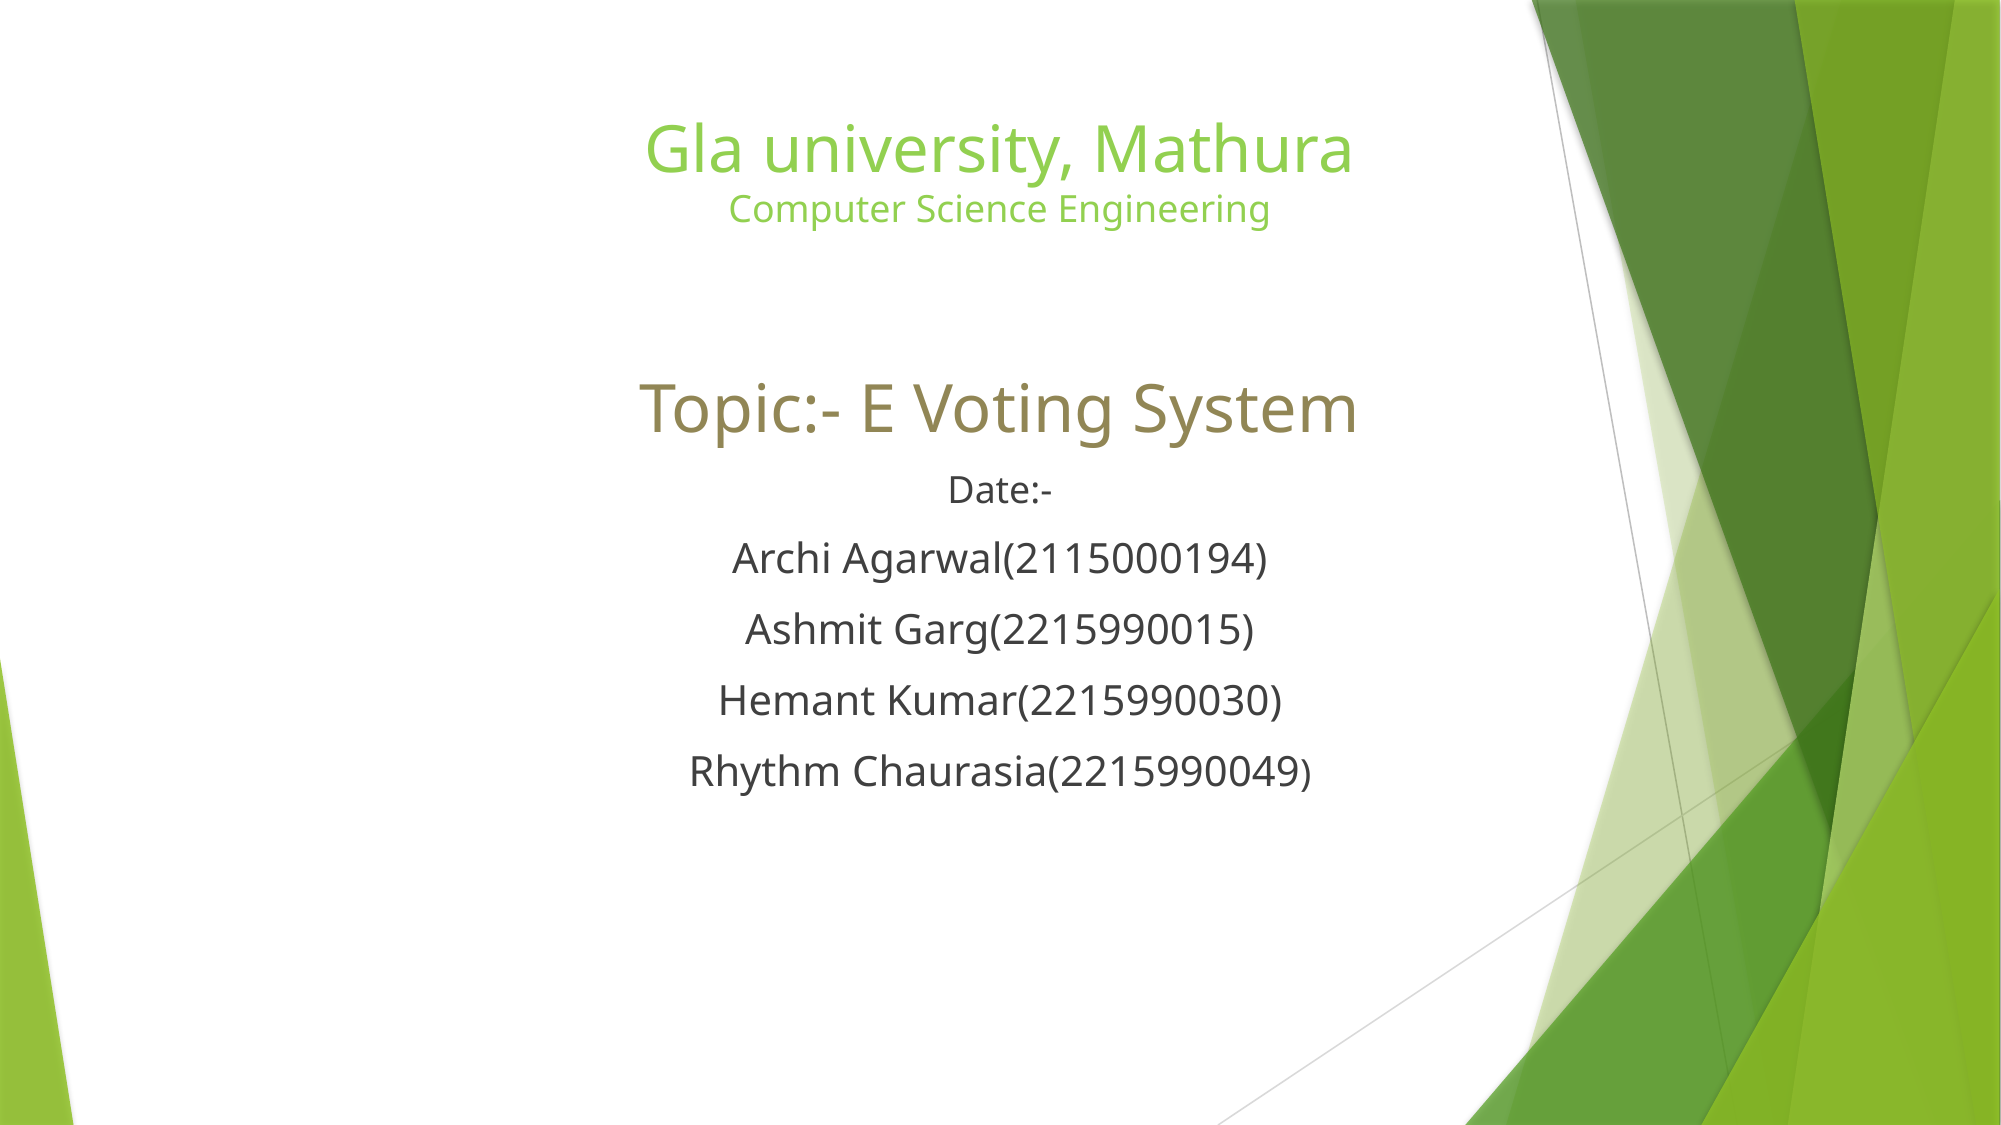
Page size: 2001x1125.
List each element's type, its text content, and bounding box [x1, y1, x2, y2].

list Topic:- E Voting System Date:- Archi Agarwal(2115000194) Ashmit Garg(2215990015) Hemant Kumar(2215990030) Rhythm Chaurasia(2215990049) [127, 292, 1873, 1014]
title Gla university, Mathura Computer Science Engineering [127, 99, 1873, 292]
